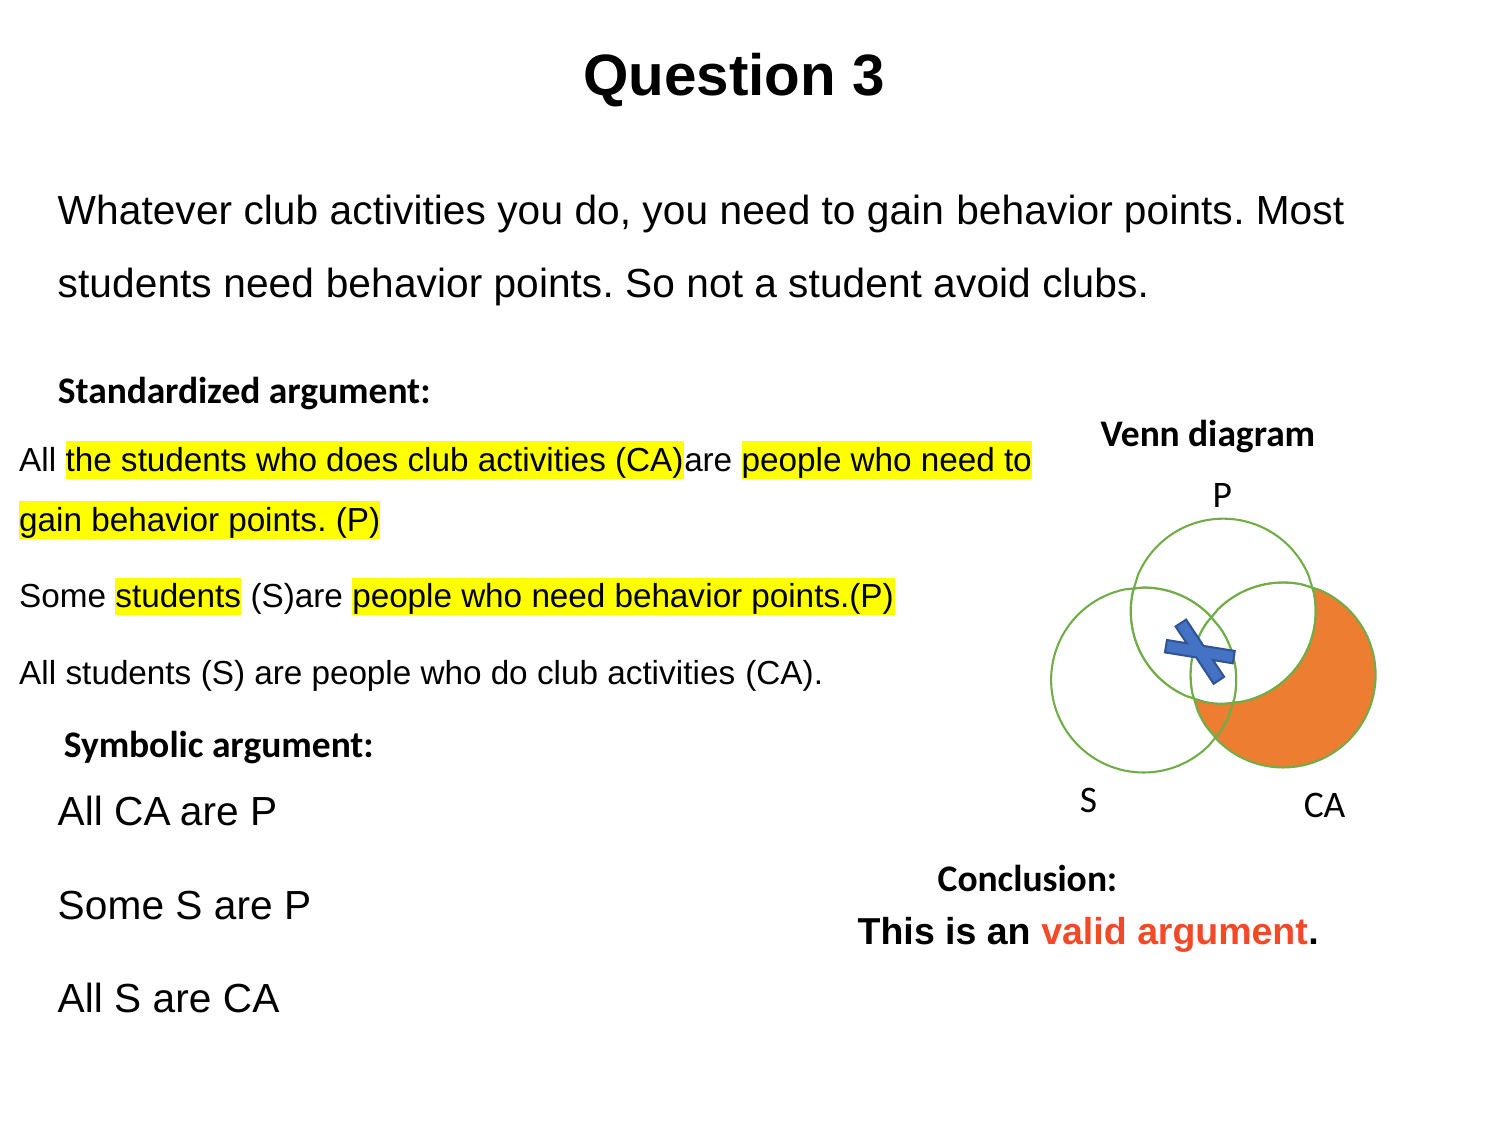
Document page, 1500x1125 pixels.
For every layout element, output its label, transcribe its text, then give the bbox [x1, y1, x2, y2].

title Question 3 [256, 39, 1213, 115]
text_box Symbolic argument: [48, 712, 521, 773]
text_box This is an valid argument. [842, 904, 1500, 1084]
text_box [1198, 615, 1232, 649]
text_box S [1065, 767, 1113, 828]
text_box All CA are P Some S are P All S are CA [42, 753, 461, 1029]
text_box [1051, 587, 1217, 774]
text_box Whatever club activities you do, you need to gain behavior points. Most students need behavior points. So not a student avoid clubs. [42, 152, 1466, 314]
text_box Conclusion: [922, 847, 1280, 904]
text_box [1214, 584, 1314, 701]
text_box [1133, 520, 1313, 617]
text_box Venn diagram [1085, 401, 1471, 462]
text_box All the students who does club activities (CA)are people who need to gain behavior points. (P) Some students (S)are people who need behavior points.(P) All students (S) are people who do club activities (CA). [4, 410, 1051, 699]
text_box [1197, 701, 1230, 735]
text_box [1216, 586, 1377, 769]
text_box [1189, 658, 1238, 705]
text_box P [1197, 462, 1247, 522]
text_box [1163, 618, 1236, 686]
text_box [1132, 589, 1209, 696]
text_box CA [1288, 772, 1361, 833]
text_box Standardized argument: [43, 358, 515, 410]
